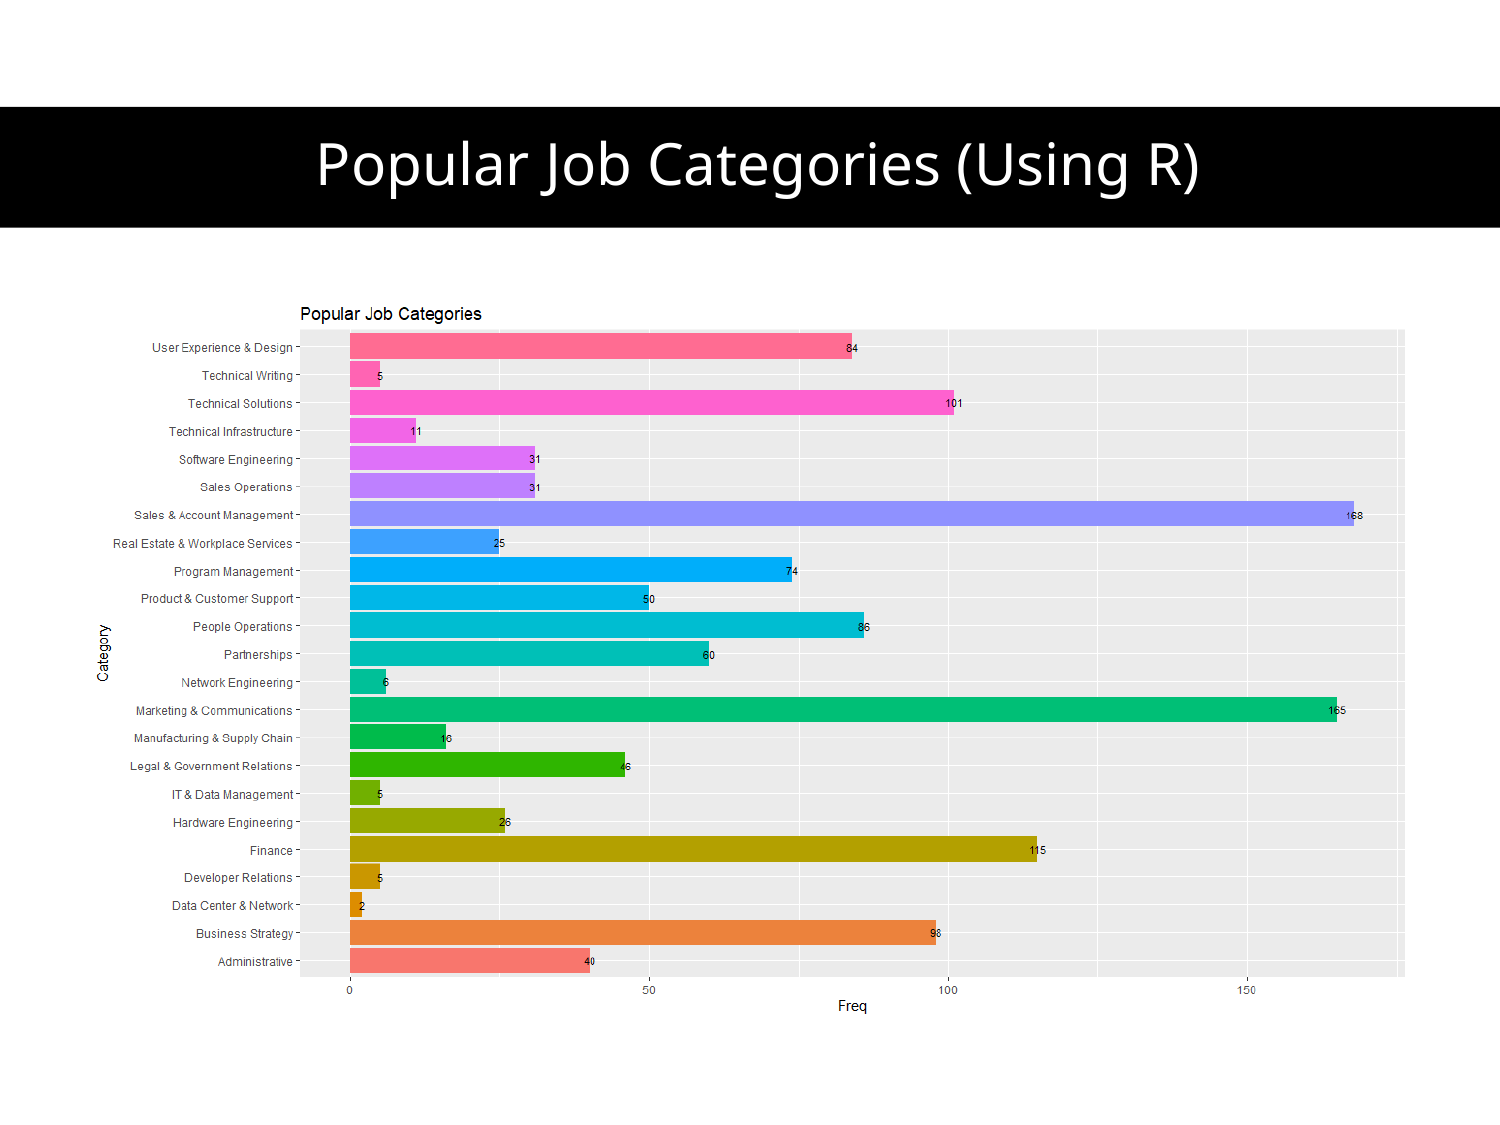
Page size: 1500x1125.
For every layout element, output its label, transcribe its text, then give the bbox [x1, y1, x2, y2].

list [88, 298, 1412, 1020]
title Popular Job Categories (Using R) [68, 105, 1448, 228]
text_box [0, 106, 1500, 229]
